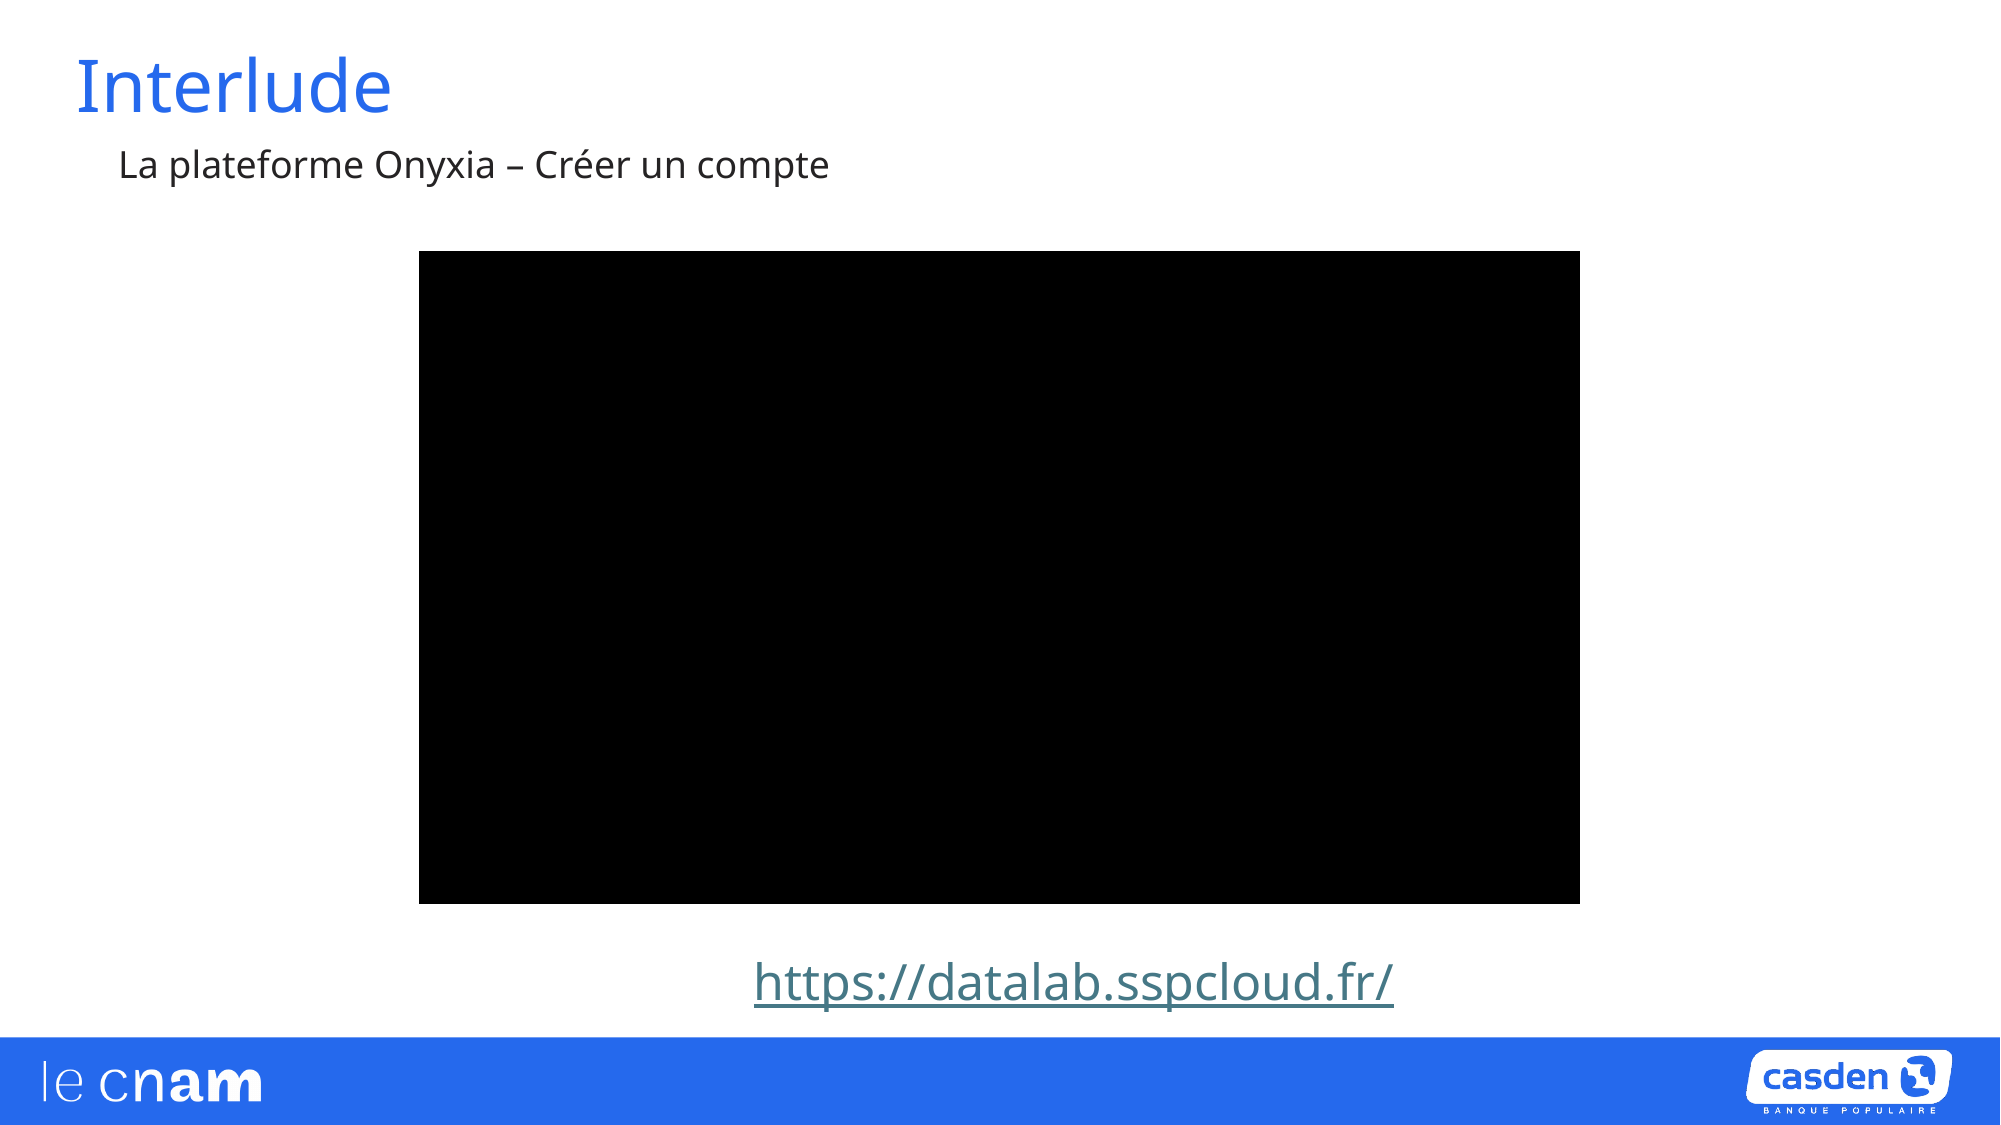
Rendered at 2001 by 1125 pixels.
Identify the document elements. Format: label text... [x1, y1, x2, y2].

picture [42, 1058, 262, 1104]
text_box [0, 1036, 2000, 1125]
text_box La plateforme Onyxia – Créer un compte [103, 136, 1086, 193]
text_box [418, 250, 1582, 905]
picture [1742, 1042, 1958, 1120]
text_box Interlude [61, 41, 1909, 136]
text_box https://datalab.sspcloud.fr/ [739, 943, 1433, 1027]
